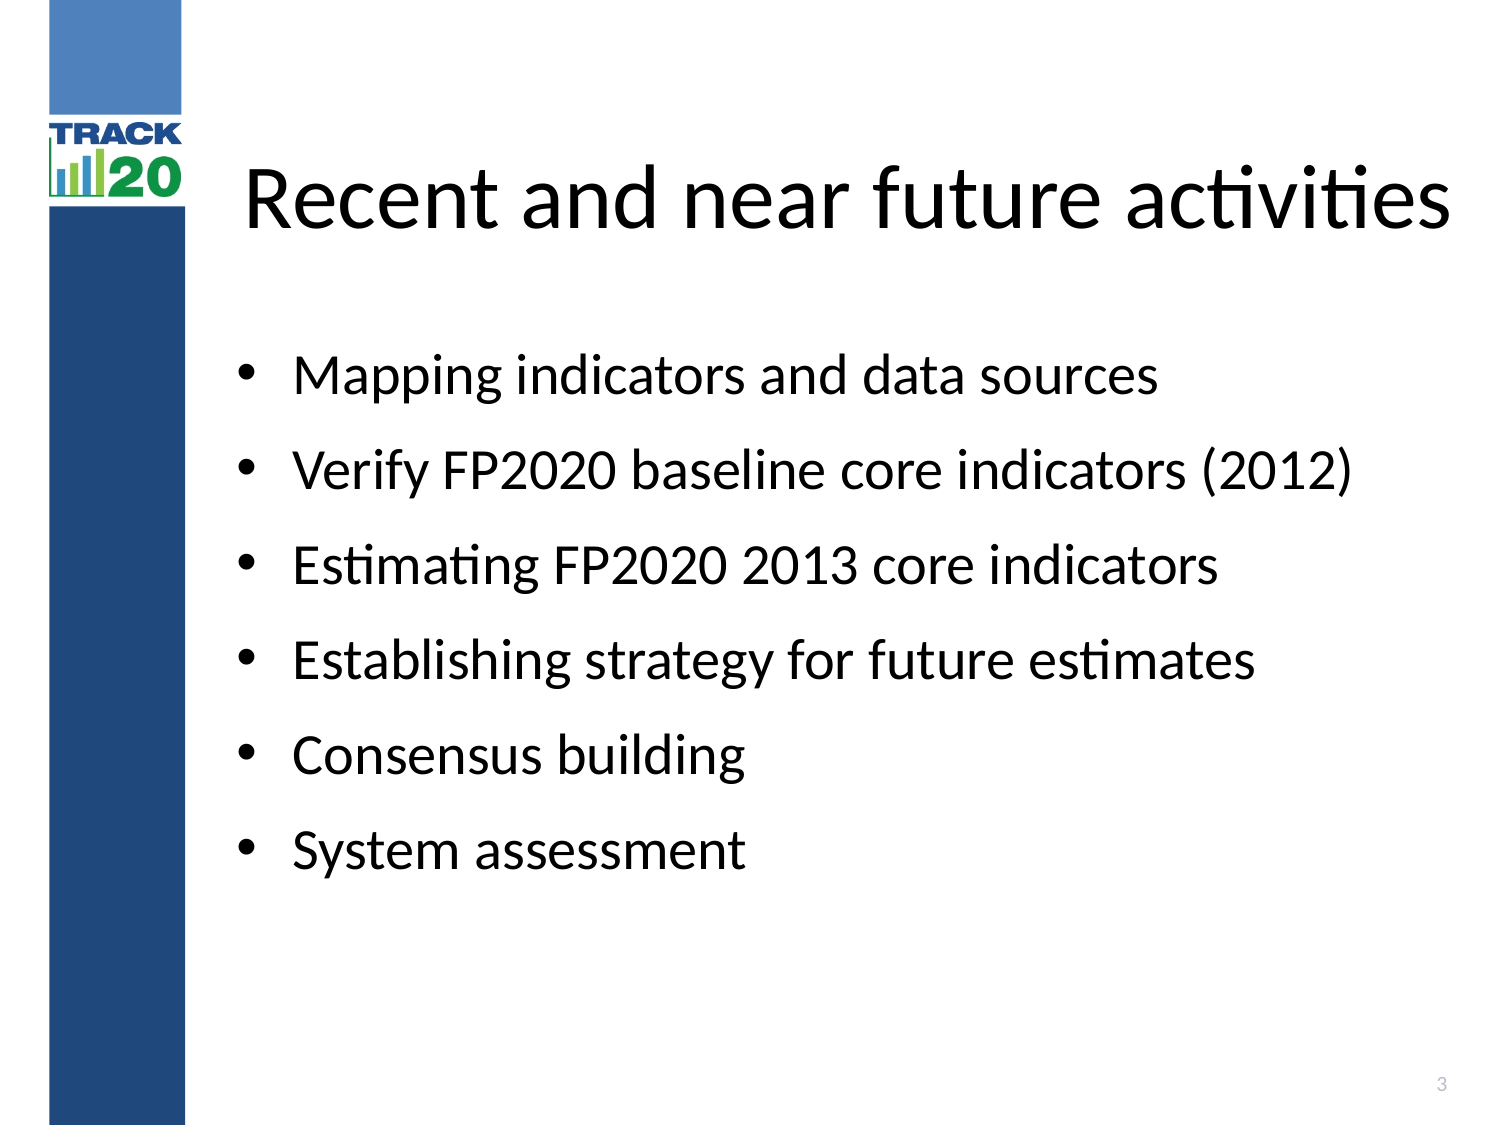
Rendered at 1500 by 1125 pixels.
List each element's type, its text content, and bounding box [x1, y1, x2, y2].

text_box [47, 204, 187, 1125]
slide_number 3 [1287, 1062, 1463, 1103]
title Recent and near future activities [236, 16, 1463, 248]
text_box [47, 0, 184, 117]
picture [49, 122, 182, 198]
list Mapping indicators and data sources Verify FP2020 baseline core indicators (2012) Estimating FP2020 2013 core indicators Establishing strategy for future estimates Consensus building System assessment [236, 336, 1463, 958]
